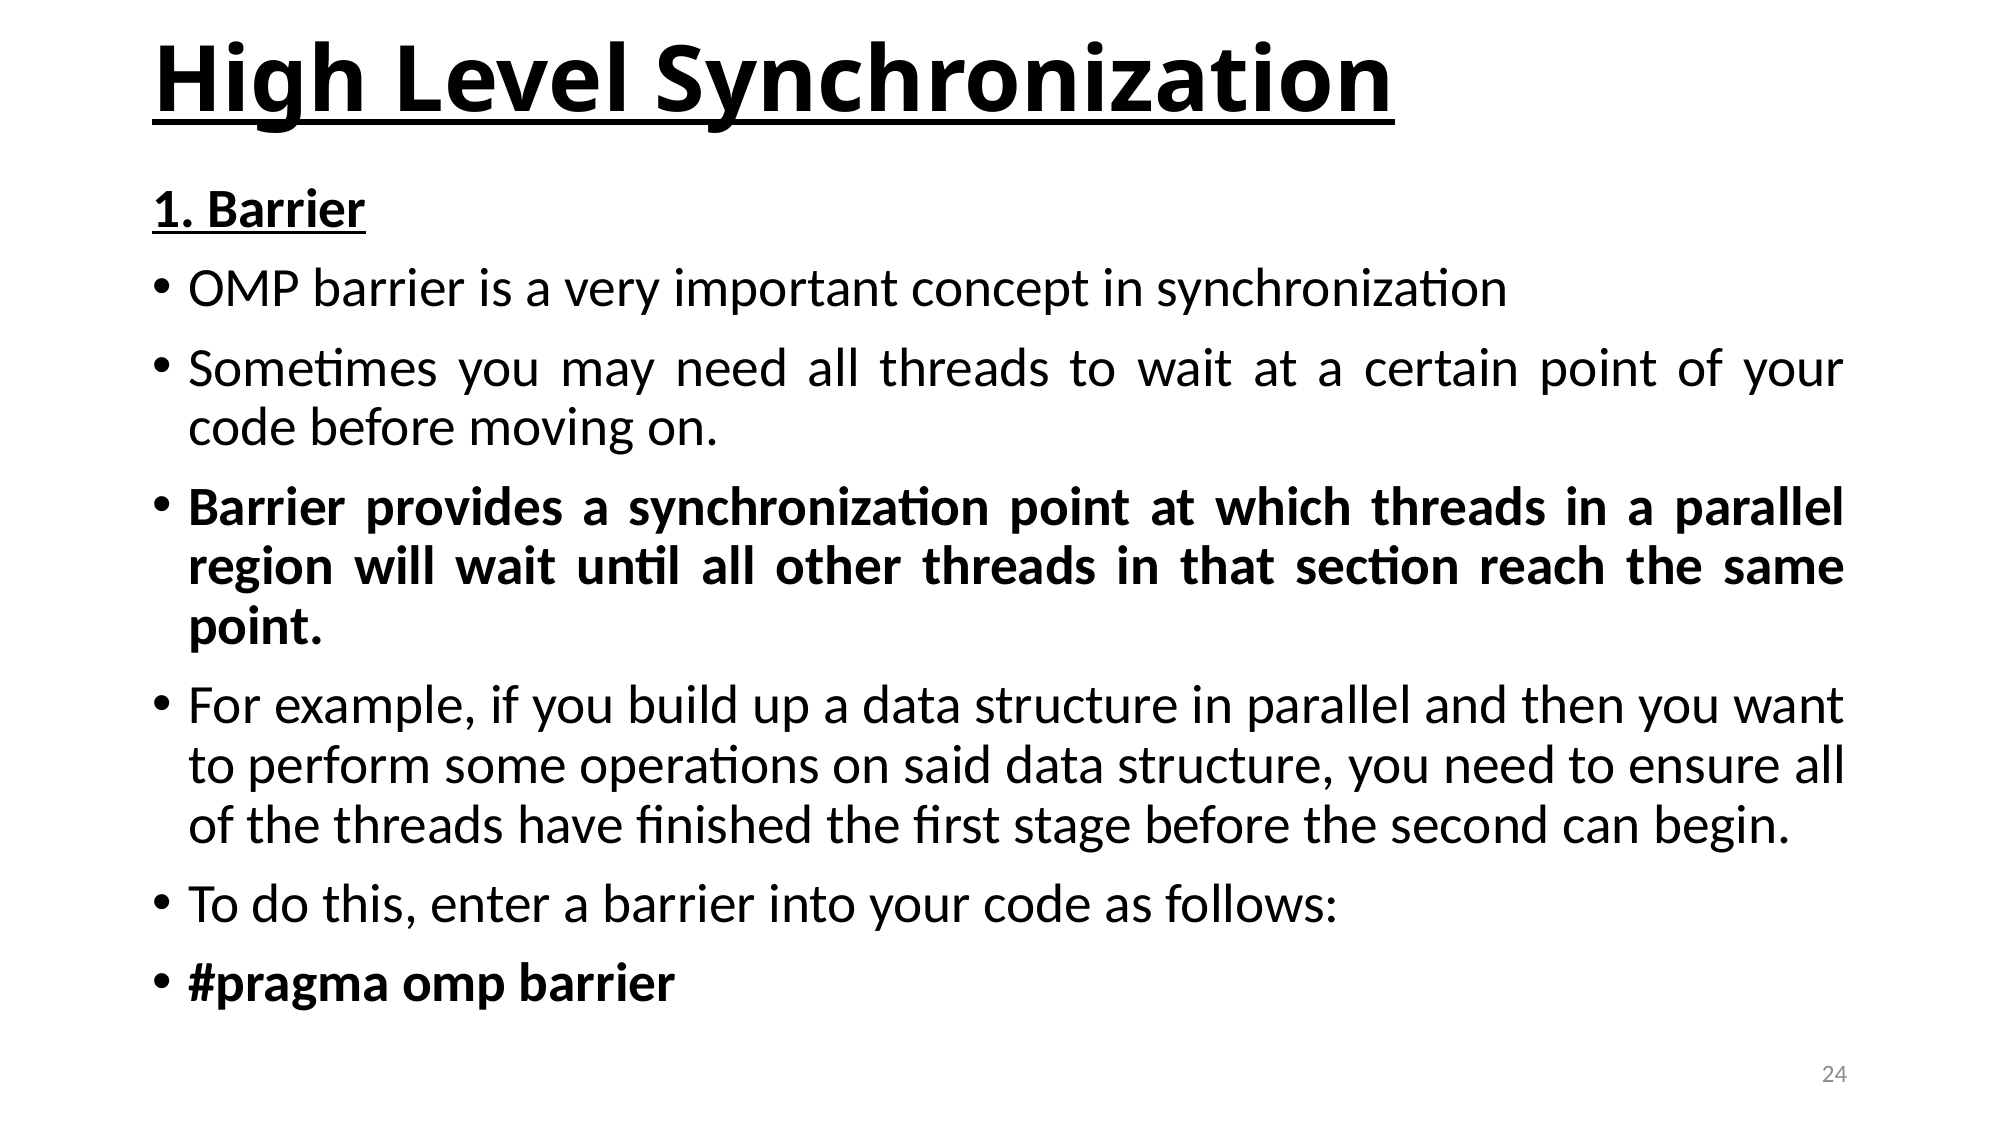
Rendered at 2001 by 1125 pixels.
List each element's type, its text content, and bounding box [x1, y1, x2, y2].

list 1. Barrier OMP barrier is a very important concept in synchronization Sometimes you may need all threads to wait at a certain point of your code before moving on. Barrier provides a synchronization point at which threads in a parallel region will wait until all other threads in that section reach the same point. For example, if you build up a data structure in parallel and then you want to perform some operations on said data structure, you need to ensure all of the threads have finished the first stage before the second can begin. To do this, enter a barrier into your code as follows: #pragma omp barrier [137, 171, 1863, 1043]
title High Level Synchronization [137, 22, 1863, 142]
slide_number 24 [1412, 1042, 1863, 1103]
